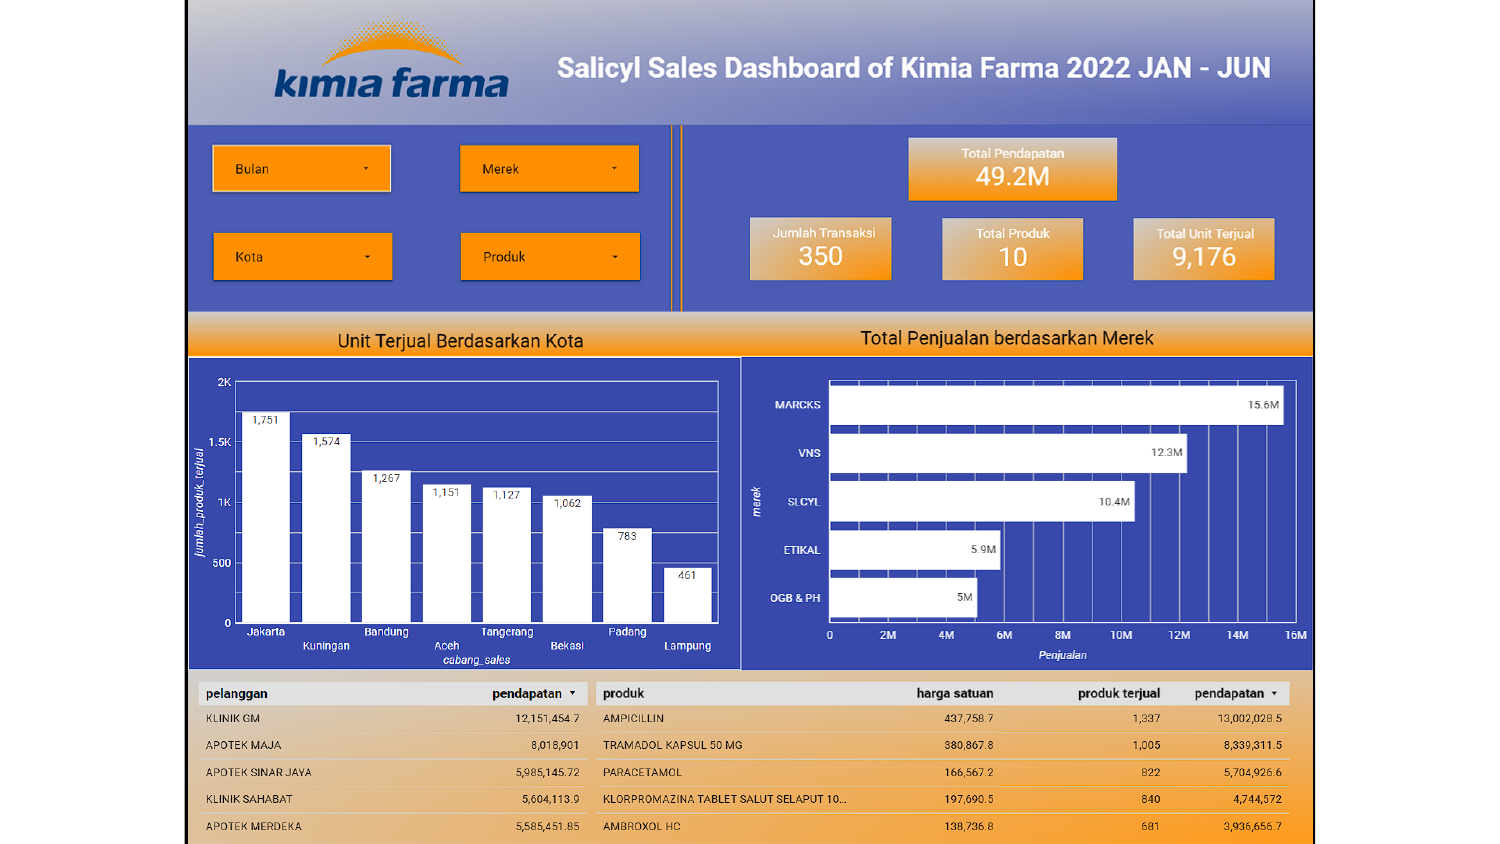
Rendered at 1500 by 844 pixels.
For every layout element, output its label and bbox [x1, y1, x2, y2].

picture [184, 0, 1316, 844]
